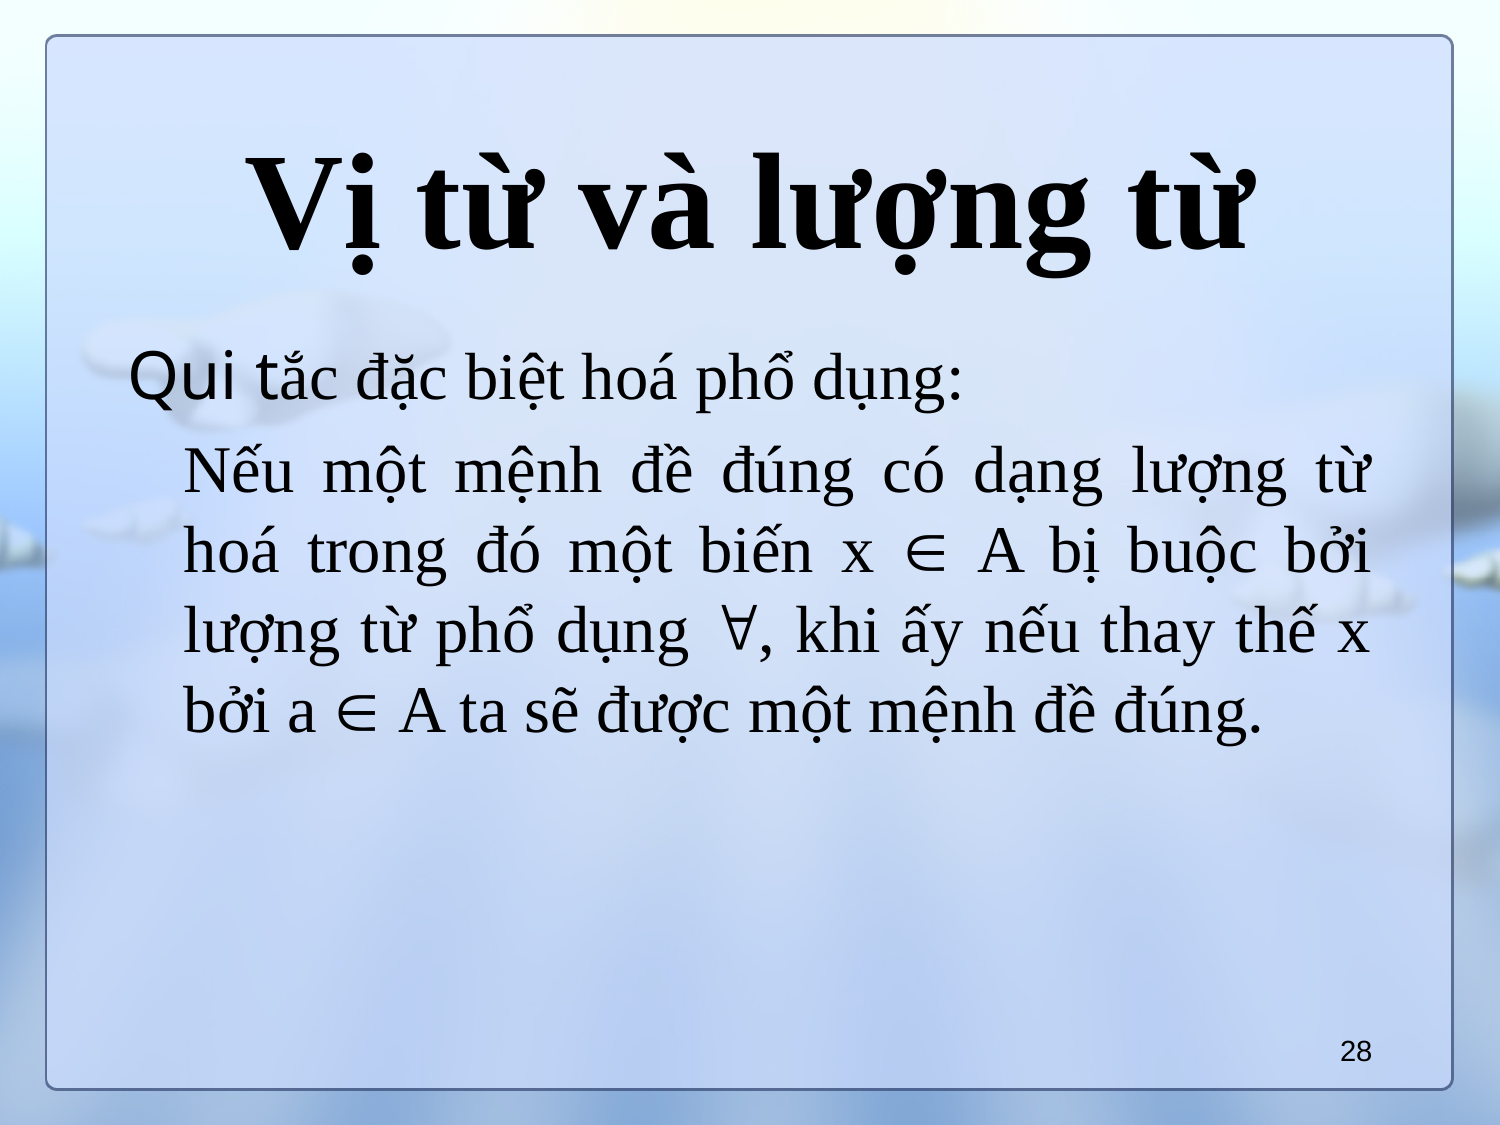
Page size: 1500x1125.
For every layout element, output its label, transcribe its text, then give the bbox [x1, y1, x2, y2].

list Qui tắc đặc biệt hoá phổ dụng: Nếu một mệnh đề đúng có dạng lượng từ hoá trong đó một biến x  A bị buộc bởi lượng từ phổ dụng , khi ấy nếu thay thế x bởi a  A ta sẽ được một mệnh đề đúng. [112, 324, 1388, 1001]
slide_number 28 [1074, 1024, 1388, 1101]
title Vị từ và lượng từ [112, 99, 1388, 288]
picture [0, 0, 1500, 1125]
